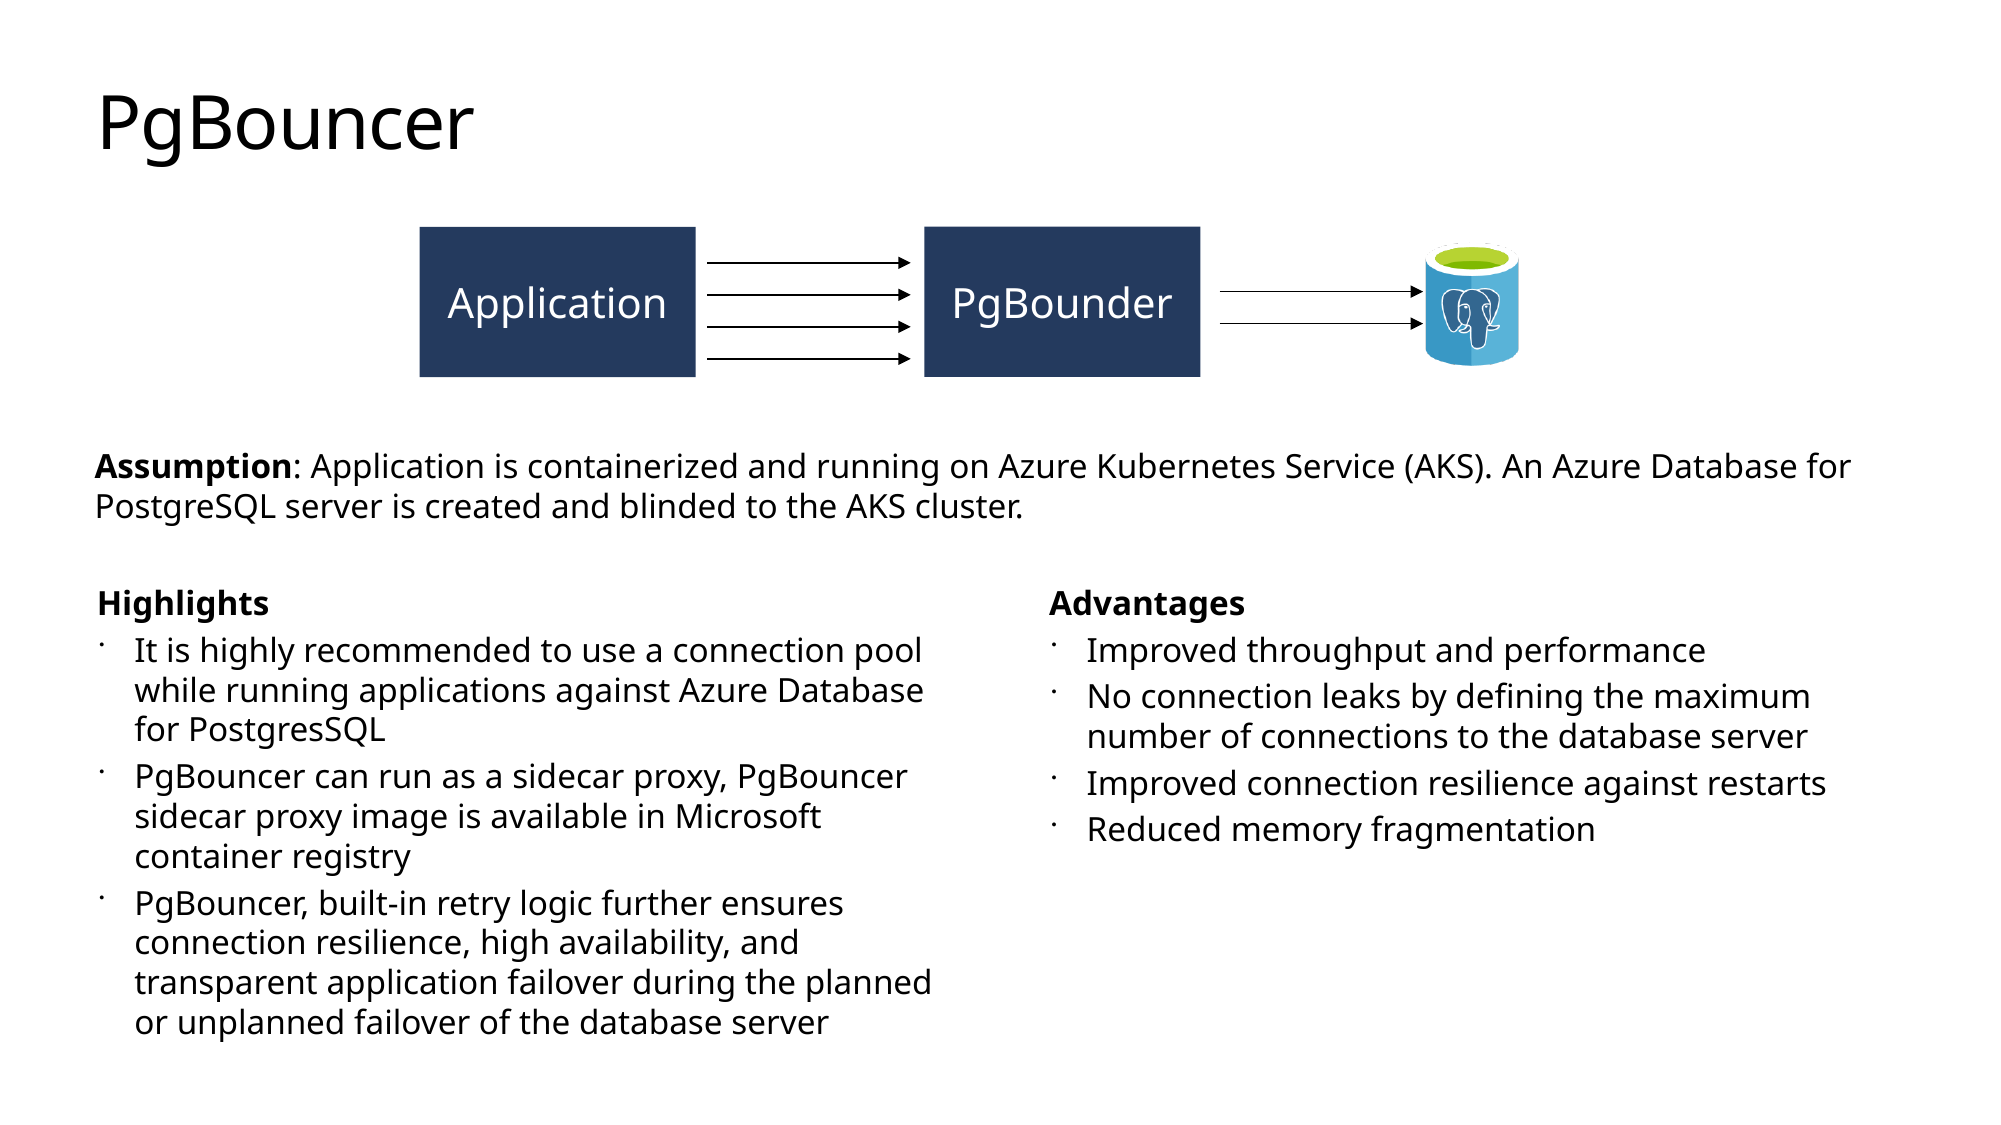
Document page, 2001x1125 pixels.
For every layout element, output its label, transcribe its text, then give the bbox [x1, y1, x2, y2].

title PgBouncer [96, 75, 1904, 166]
list Advantages Improved throughput and performance No connection leaks by defining the maximum number of connections to the database server Improved connection resilience against restarts Reduced memory fragmentation [1049, 582, 1906, 857]
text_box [419, 225, 1540, 379]
text_box Assumption: Application is containerized and running on Azure Kubernetes Service (AKS). An Azure Database for PostgreSQL server is created and blinded to the AKS cluster. [94, 445, 1912, 526]
list Highlights It is highly recommended to use a connection pool while running applications against Azure Database for PostgresSQL PgBouncer can run as a sidecar proxy, PgBouncer sidecar proxy image is available in Microsoft container registry PgBouncer, built-in retry logic further ensures connection resilience, high availability, and transparent application failover during the planned or unplanned failover of the database server [96, 582, 952, 1051]
